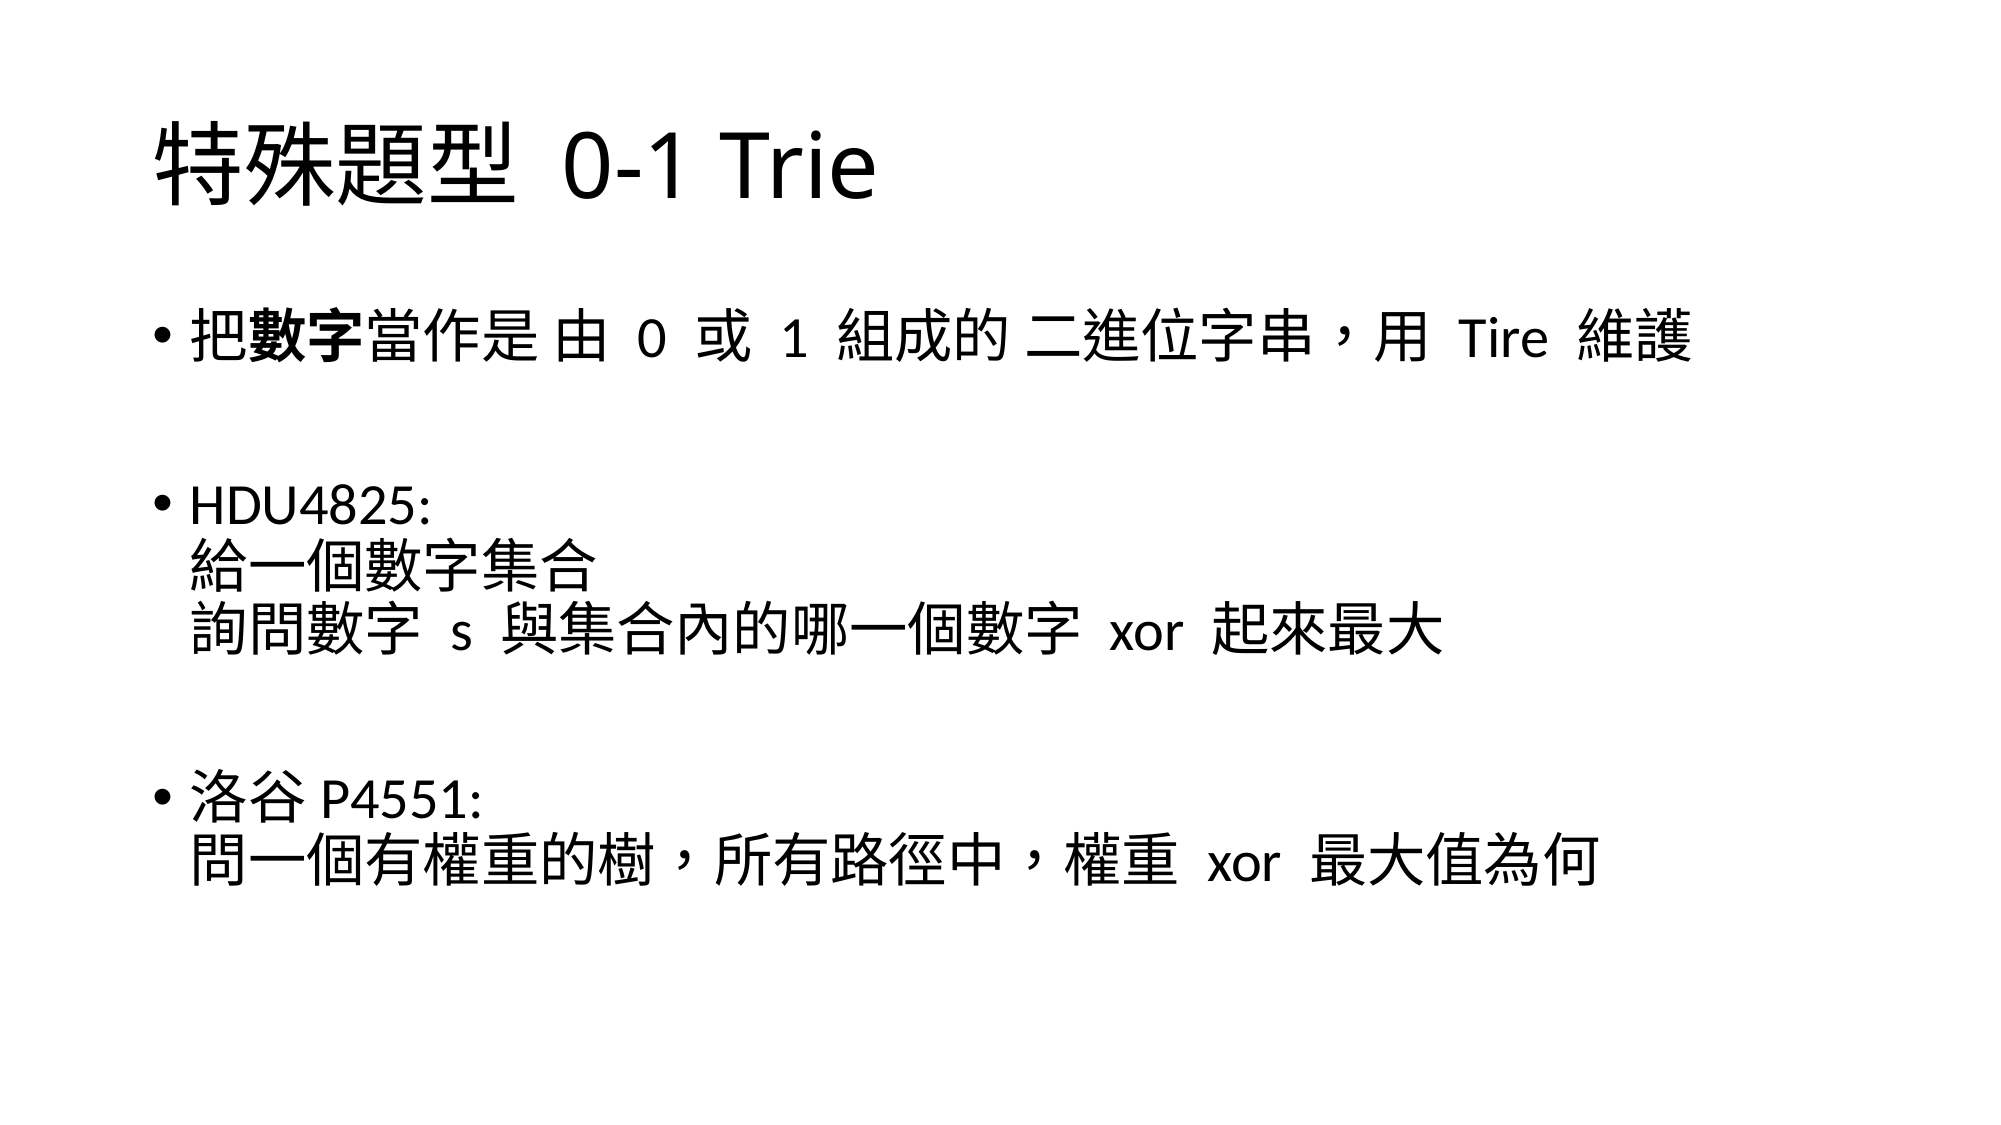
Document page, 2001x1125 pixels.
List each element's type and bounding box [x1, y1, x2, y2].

list [137, 299, 1863, 1014]
title [137, 59, 1863, 278]
